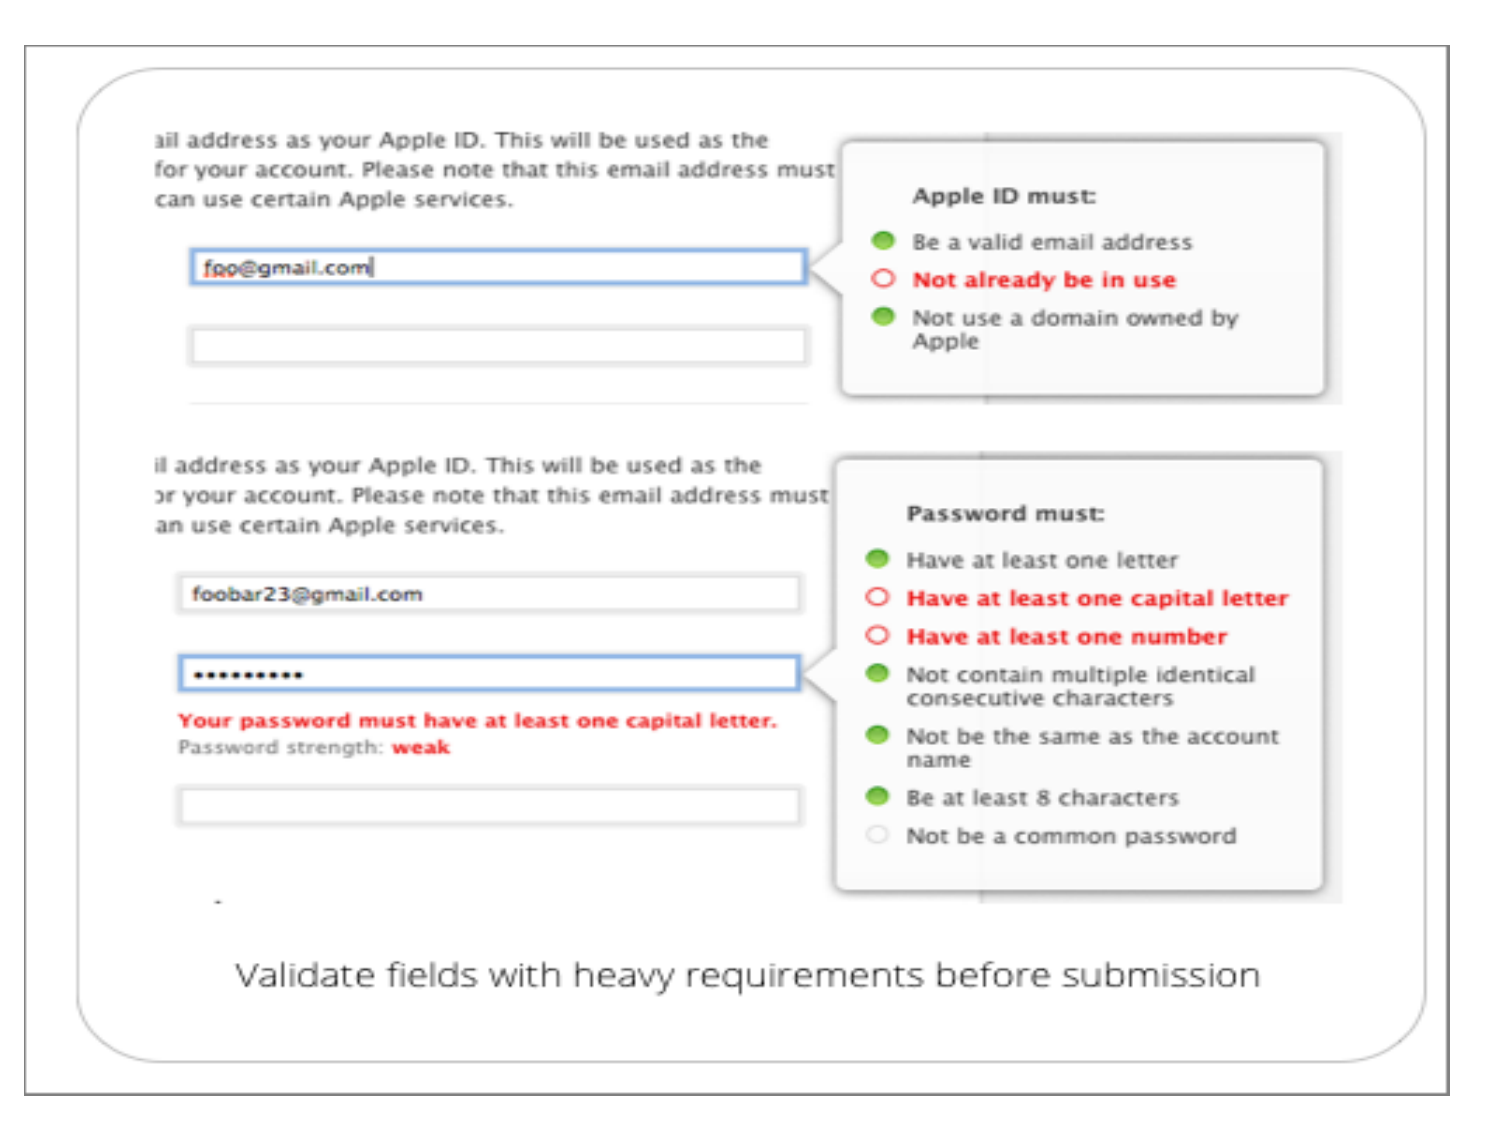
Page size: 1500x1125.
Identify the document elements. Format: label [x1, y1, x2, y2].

picture [23, 45, 1450, 1096]
